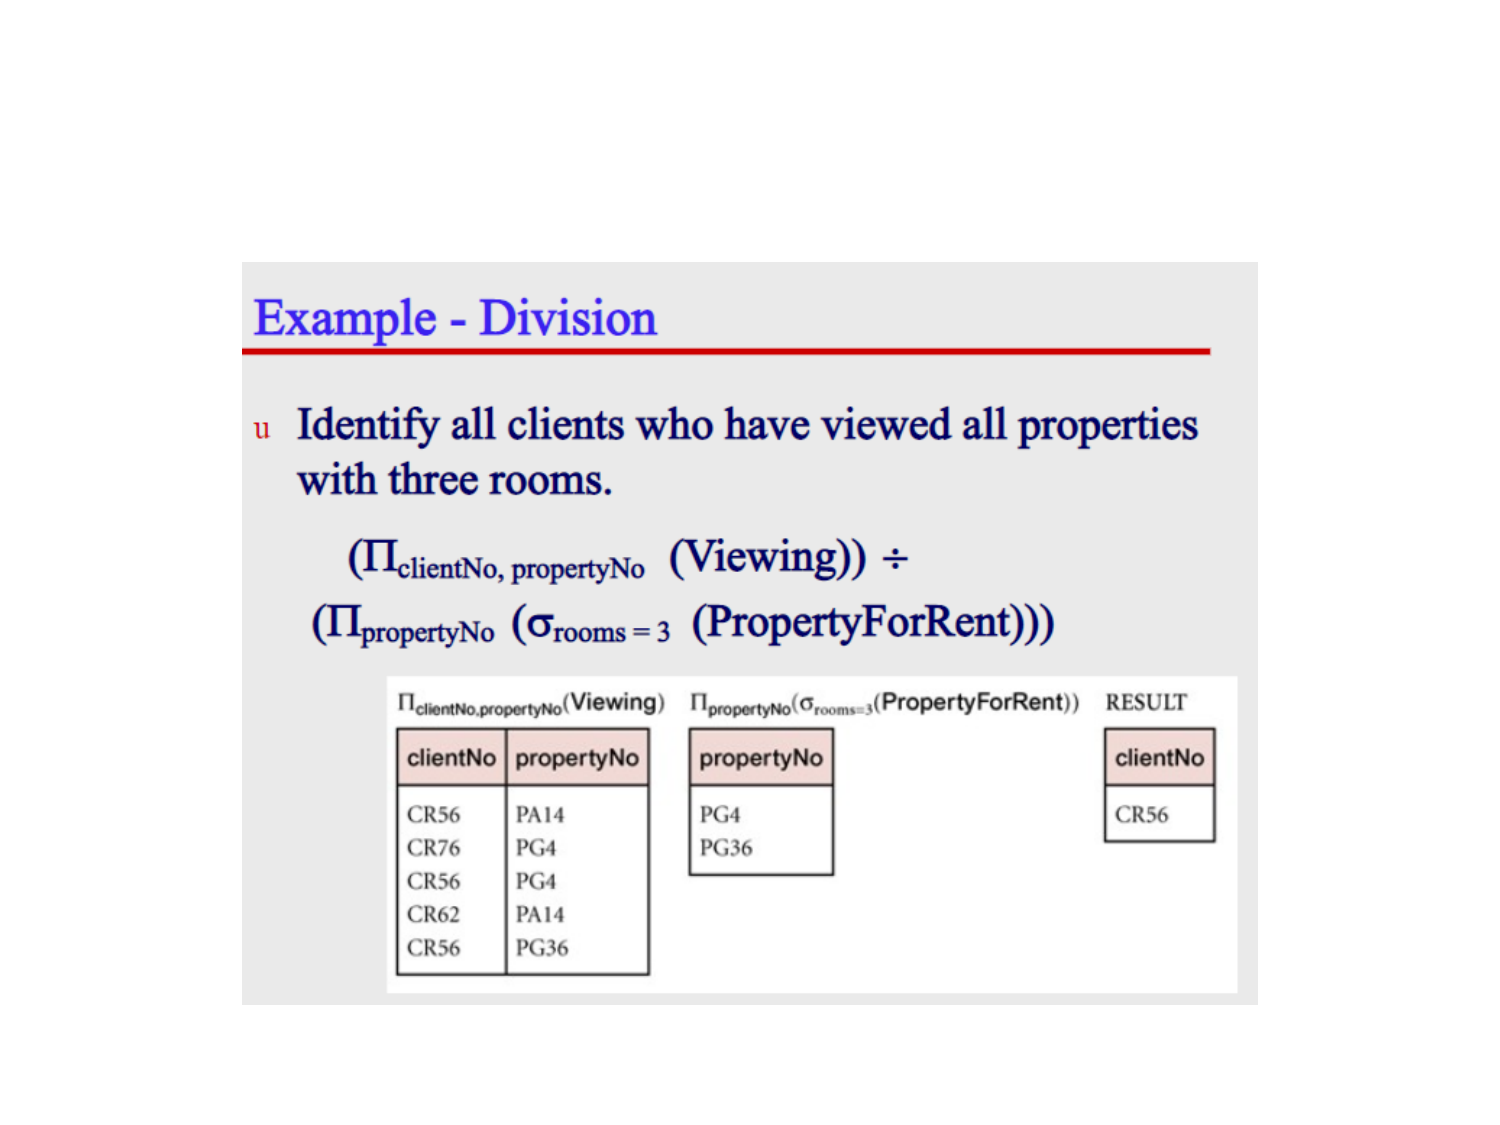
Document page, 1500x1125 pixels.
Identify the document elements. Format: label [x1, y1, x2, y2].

list [241, 262, 1259, 1006]
